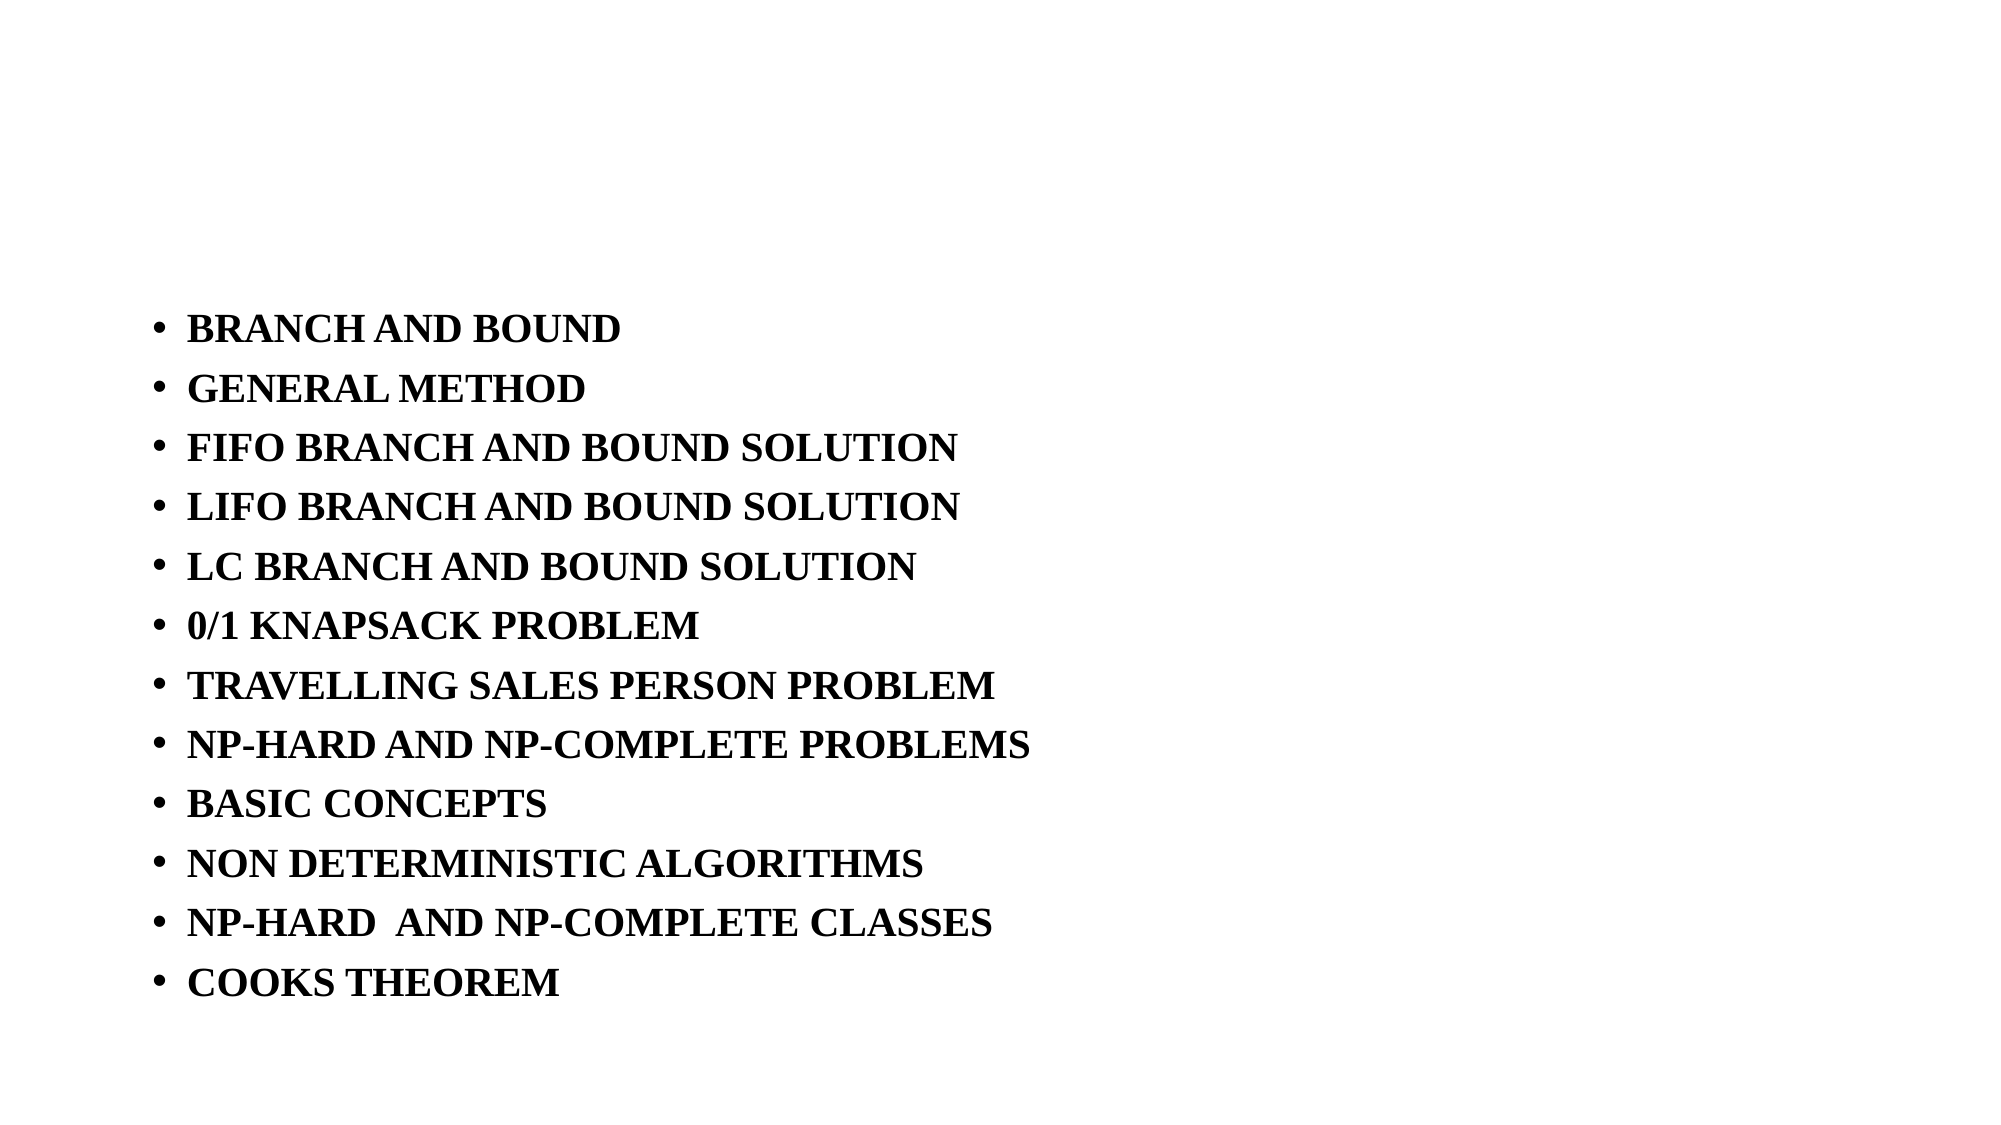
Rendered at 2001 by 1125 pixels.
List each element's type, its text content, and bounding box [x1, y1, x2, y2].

list BRANCH AND BOUND GENERAL METHOD FIFO BRANCH AND BOUND SOLUTION LIFO BRANCH AND BOUND SOLUTION LC BRANCH AND BOUND SOLUTION 0/1 KNAPSACK PROBLEM TRAVELLING SALES PERSON PROBLEM NP-HARD AND NP-COMPLETE PROBLEMS BASIC CONCEPTS NON DETERMINISTIC ALGORITHMS NP-HARD AND NP-COMPLETE CLASSES COOKS THEOREM [137, 299, 1863, 1014]
